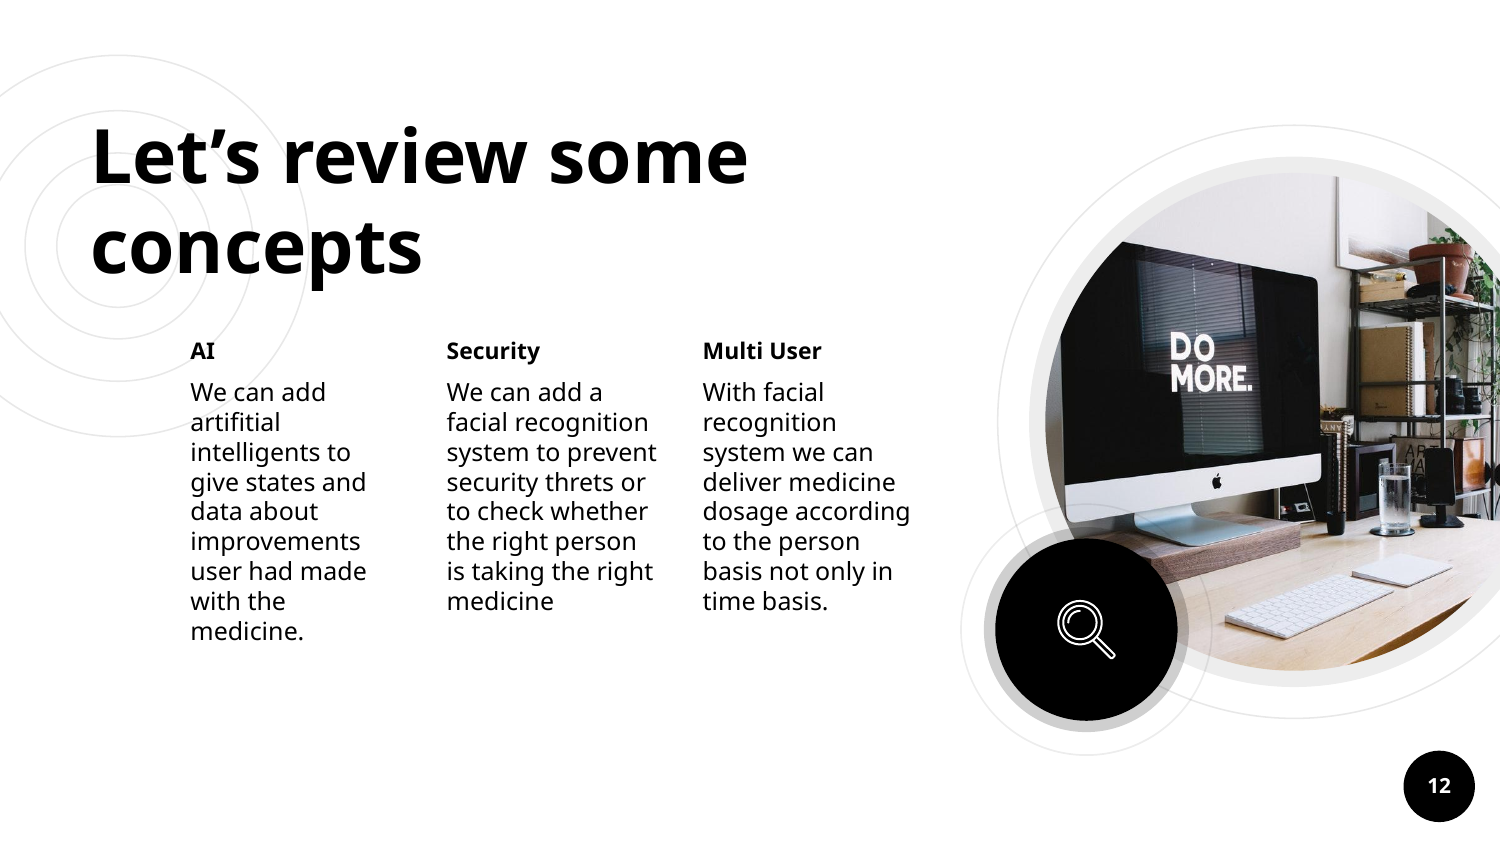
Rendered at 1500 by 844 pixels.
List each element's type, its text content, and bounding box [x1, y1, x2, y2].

list Multi User With facial recognition system we can deliver medicine dosage according to the person basis not only in time basis. [687, 321, 932, 504]
title Let’s review some concepts [75, 191, 932, 304]
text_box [959, 503, 1213, 757]
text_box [1058, 600, 1115, 659]
picture [1045, 172, 1500, 671]
list Security We can add a facial recognition system to prevent security threts or to check whether the right person is taking the right medicine [431, 321, 676, 504]
slide_number 12 [1403, 750, 1475, 823]
list AI We can add artifitial intelligents to give states and data about improvements user had made with the medicine. [175, 321, 420, 504]
